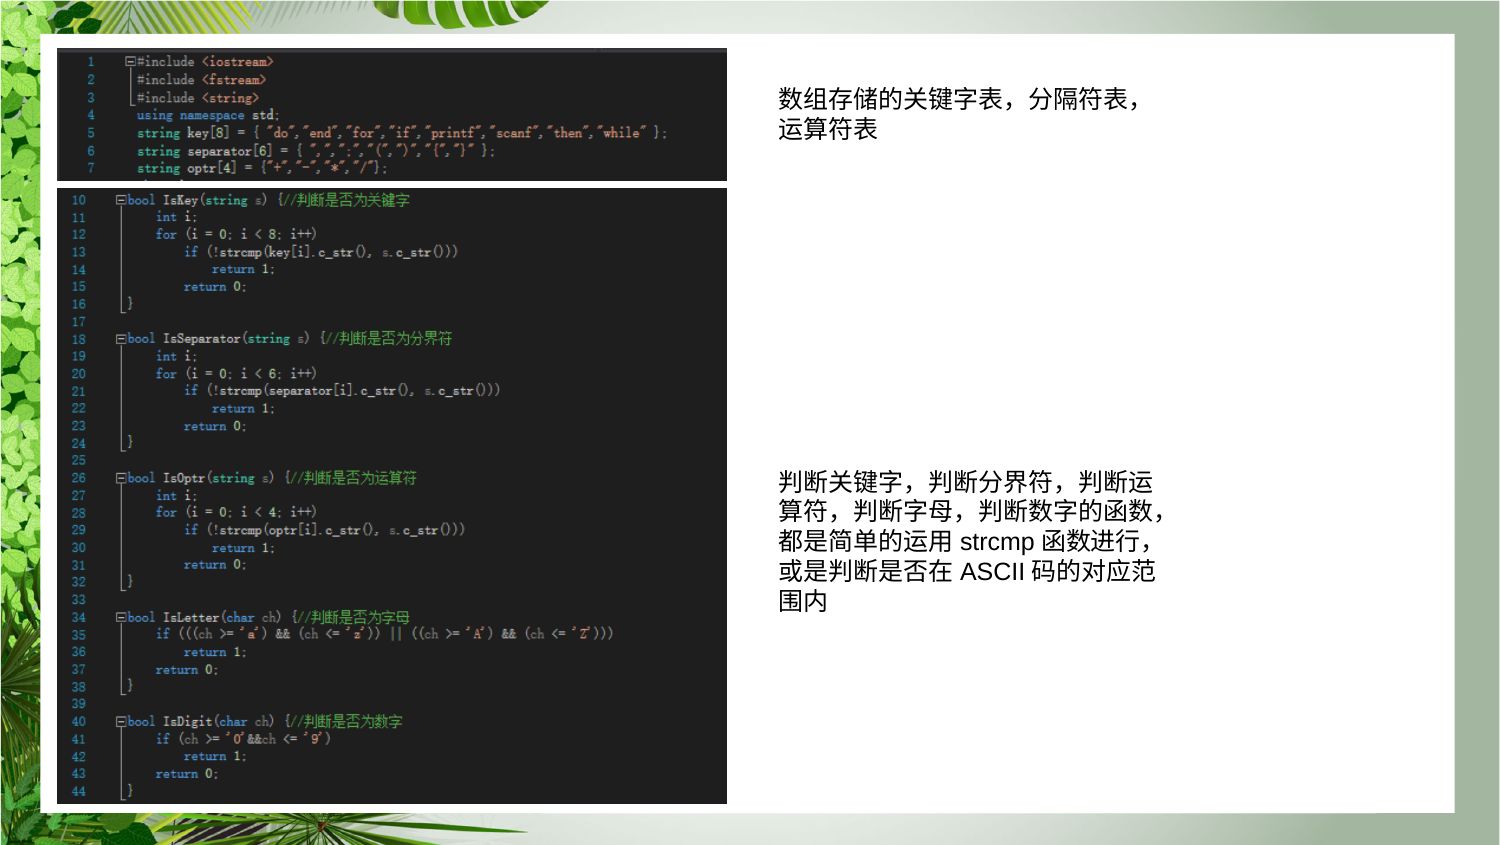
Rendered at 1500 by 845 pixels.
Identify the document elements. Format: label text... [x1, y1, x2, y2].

text_box 判断关键字，判断分界符，判断运算符，判断字母，判断数字的函数，都是简单的运用strcmp函数进行，或是判断是否在ASCII码的对应范围内 [764, 458, 1174, 624]
picture [2, 2, 1498, 845]
text_box 数组存储的关键字表，分隔符表，运算符表 [764, 76, 1174, 151]
